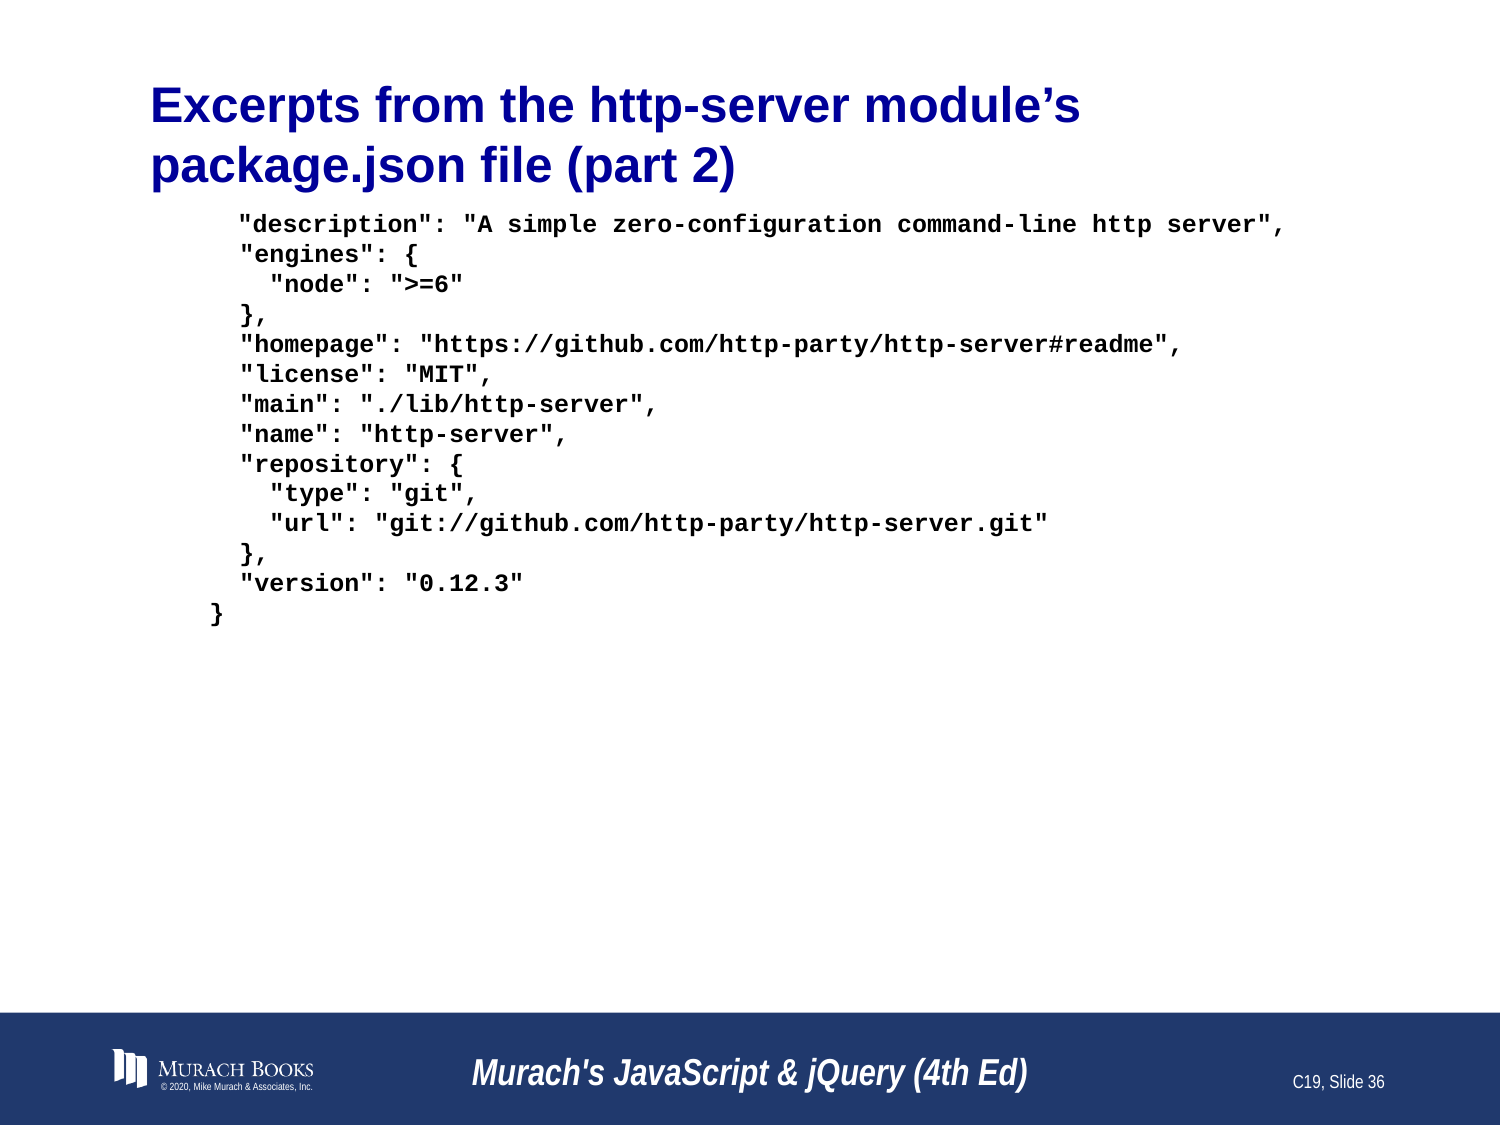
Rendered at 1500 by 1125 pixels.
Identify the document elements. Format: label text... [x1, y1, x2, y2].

footer © 2020, Mike Murach & Associates, Inc. [12, 1025, 463, 1100]
slide_number C19, Slide 36 [1087, 1025, 1400, 1100]
slide_number Murach's JavaScript & jQuery (4th Ed) [463, 1025, 1050, 1100]
title Excerpts from the http-server module’s package.json file (part 2) [150, 72, 1350, 194]
list "description": "A simple zero-configuration command-line http server", "engines": { "node": ">=6" }, "homepage": "https://github.com/http-party/http-server#readme", "license": "MIT", "main": "./lib/http-server", "name": "http-server", "repository": { "type": "git", "url": "git://github.com/http-party/http-server.git" }, "version": "0.12.3" } [137, 200, 1350, 1000]
